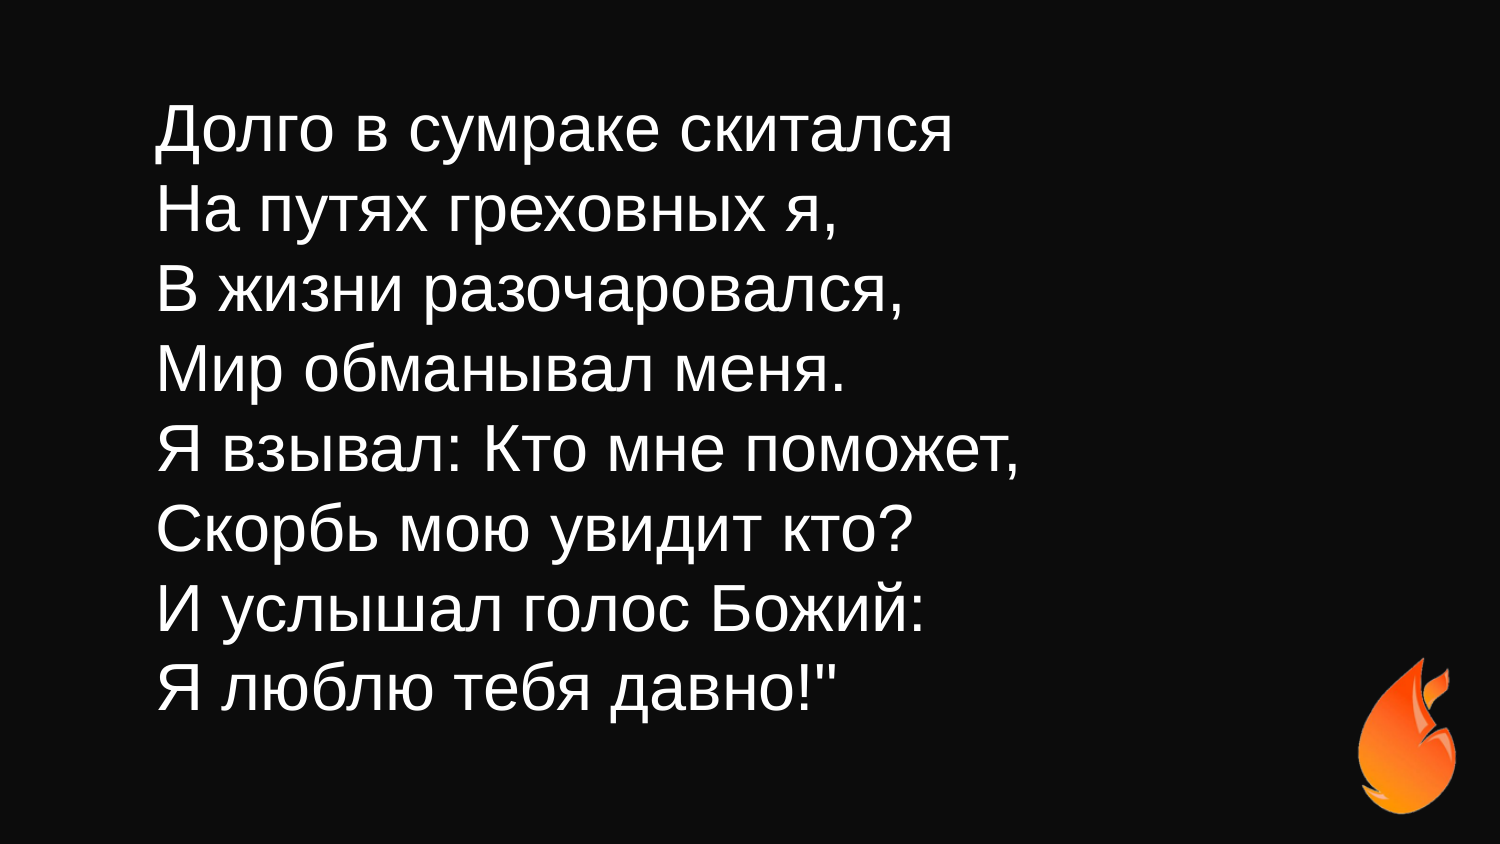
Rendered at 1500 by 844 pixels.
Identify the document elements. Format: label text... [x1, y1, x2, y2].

text_box Долго в сумраке скитался На путях греховных я, В жизни разочаровался, Мир обманывал меня. Я взывал: Кто мне поможет, Скорбь мою увидит кто? И услышал голос Божий: Я люблю тебя давно!" [155, 97, 1096, 712]
picture [1337, 648, 1488, 828]
